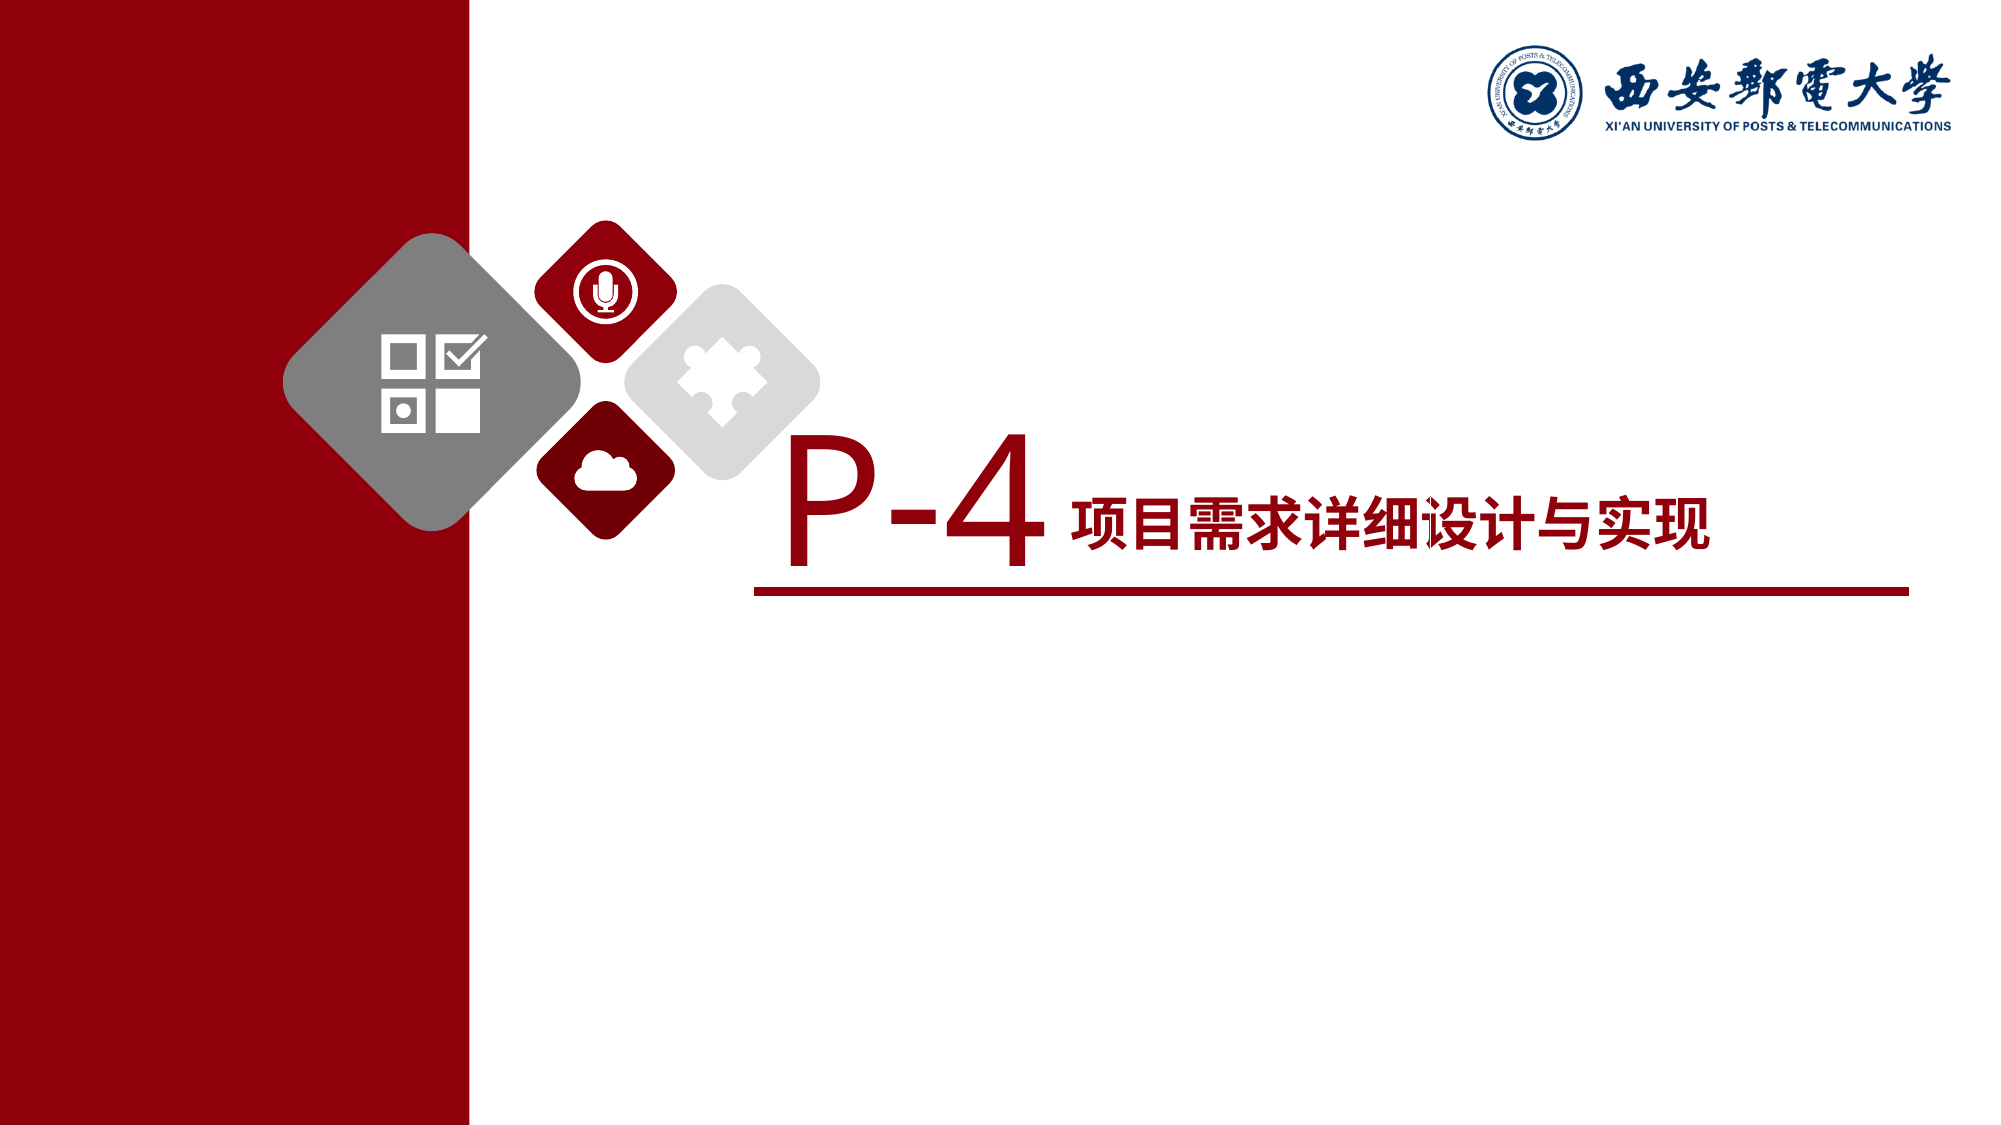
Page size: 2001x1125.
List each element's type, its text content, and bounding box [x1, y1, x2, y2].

text_box 项目需求详细设计与实现 [1070, 487, 1898, 558]
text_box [1484, 42, 1972, 143]
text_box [314, 237, 799, 525]
text_box P-4 [727, 375, 1095, 611]
text_box [0, 0, 470, 1125]
